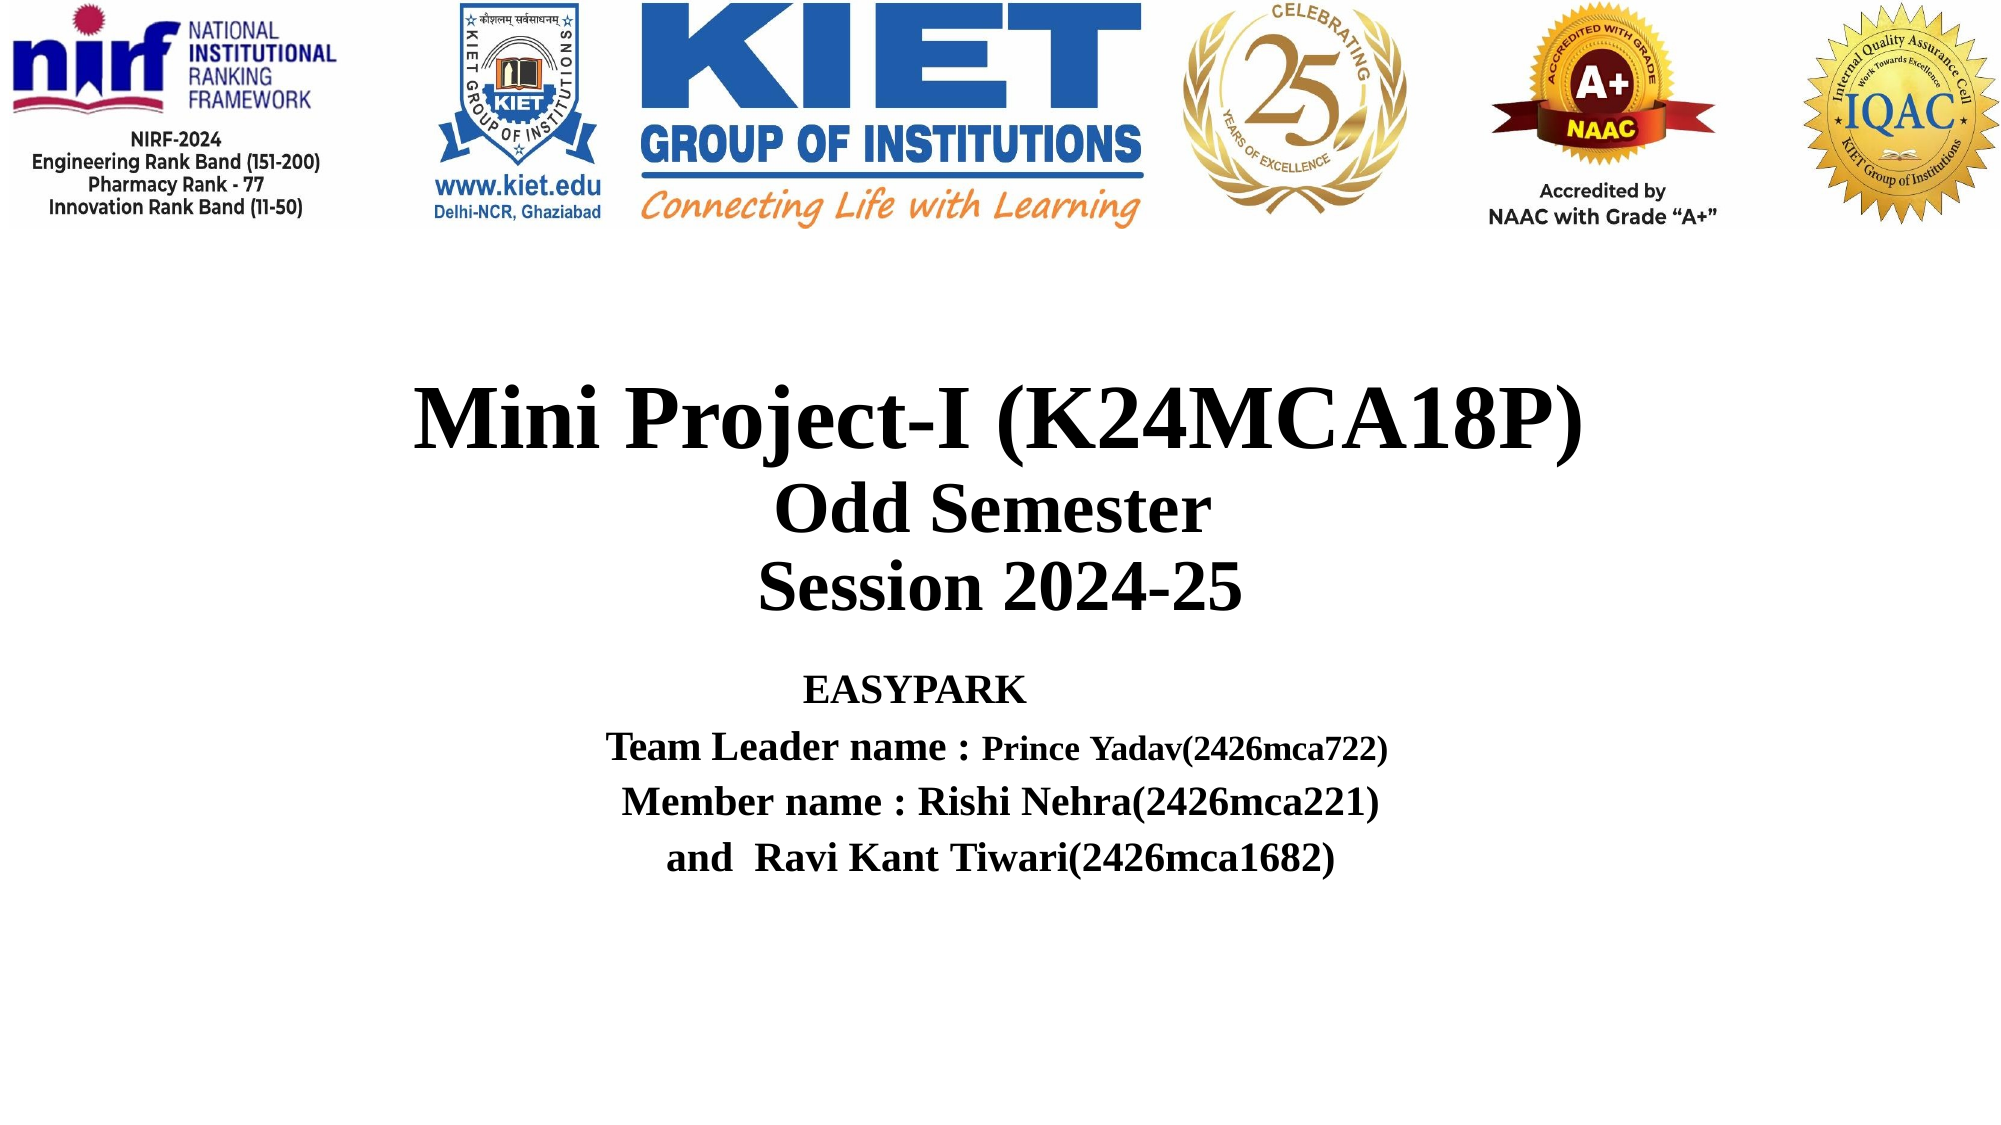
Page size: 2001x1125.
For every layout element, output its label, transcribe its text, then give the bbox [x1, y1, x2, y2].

picture [8, 0, 2000, 229]
text_box Odd Semester Session 2024-25 EASYPARK Team Leader name : Prince Yadav(2426mca722) Member name : Rishi Nehra(2426mca221) and Ravi Kant Tiwari(2426mca1682) [581, 455, 1419, 880]
title Mini Project-I (K24MCA18P) [411, 354, 1591, 545]
